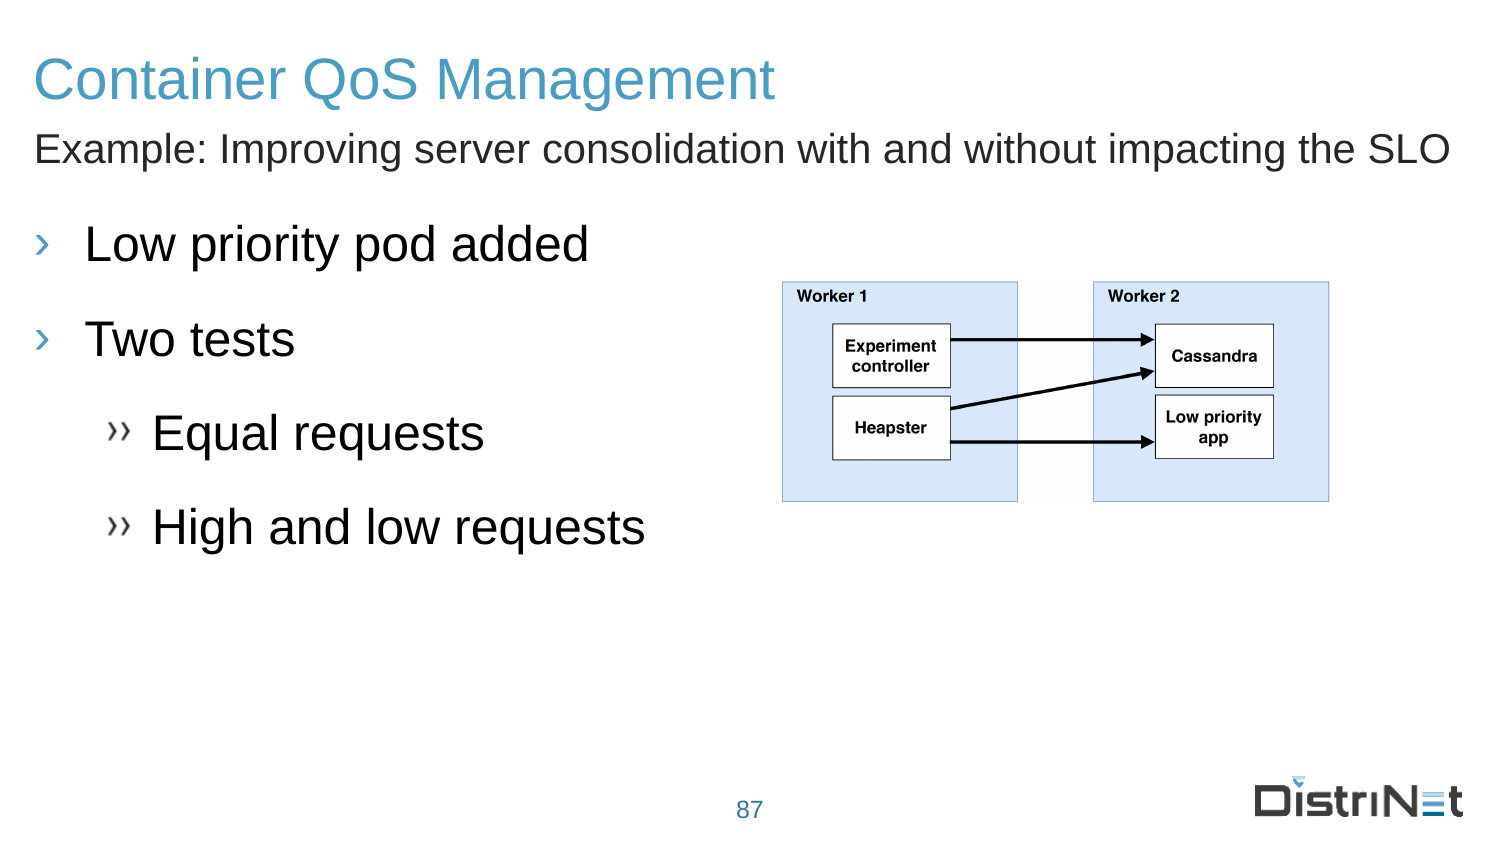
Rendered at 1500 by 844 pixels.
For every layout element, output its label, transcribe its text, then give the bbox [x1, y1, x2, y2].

list Example: Improving server consolidation with and without impacting the SLO [25, 94, 1463, 181]
picture [780, 279, 1331, 505]
title Container QoS Management [25, 33, 1474, 198]
picture [101, 412, 140, 448]
picture [1255, 776, 1463, 817]
picture [101, 507, 140, 543]
slide_number 87 [727, 786, 773, 832]
list Low priority pod added Two tests Equal requests High and low requests [25, 181, 1463, 756]
